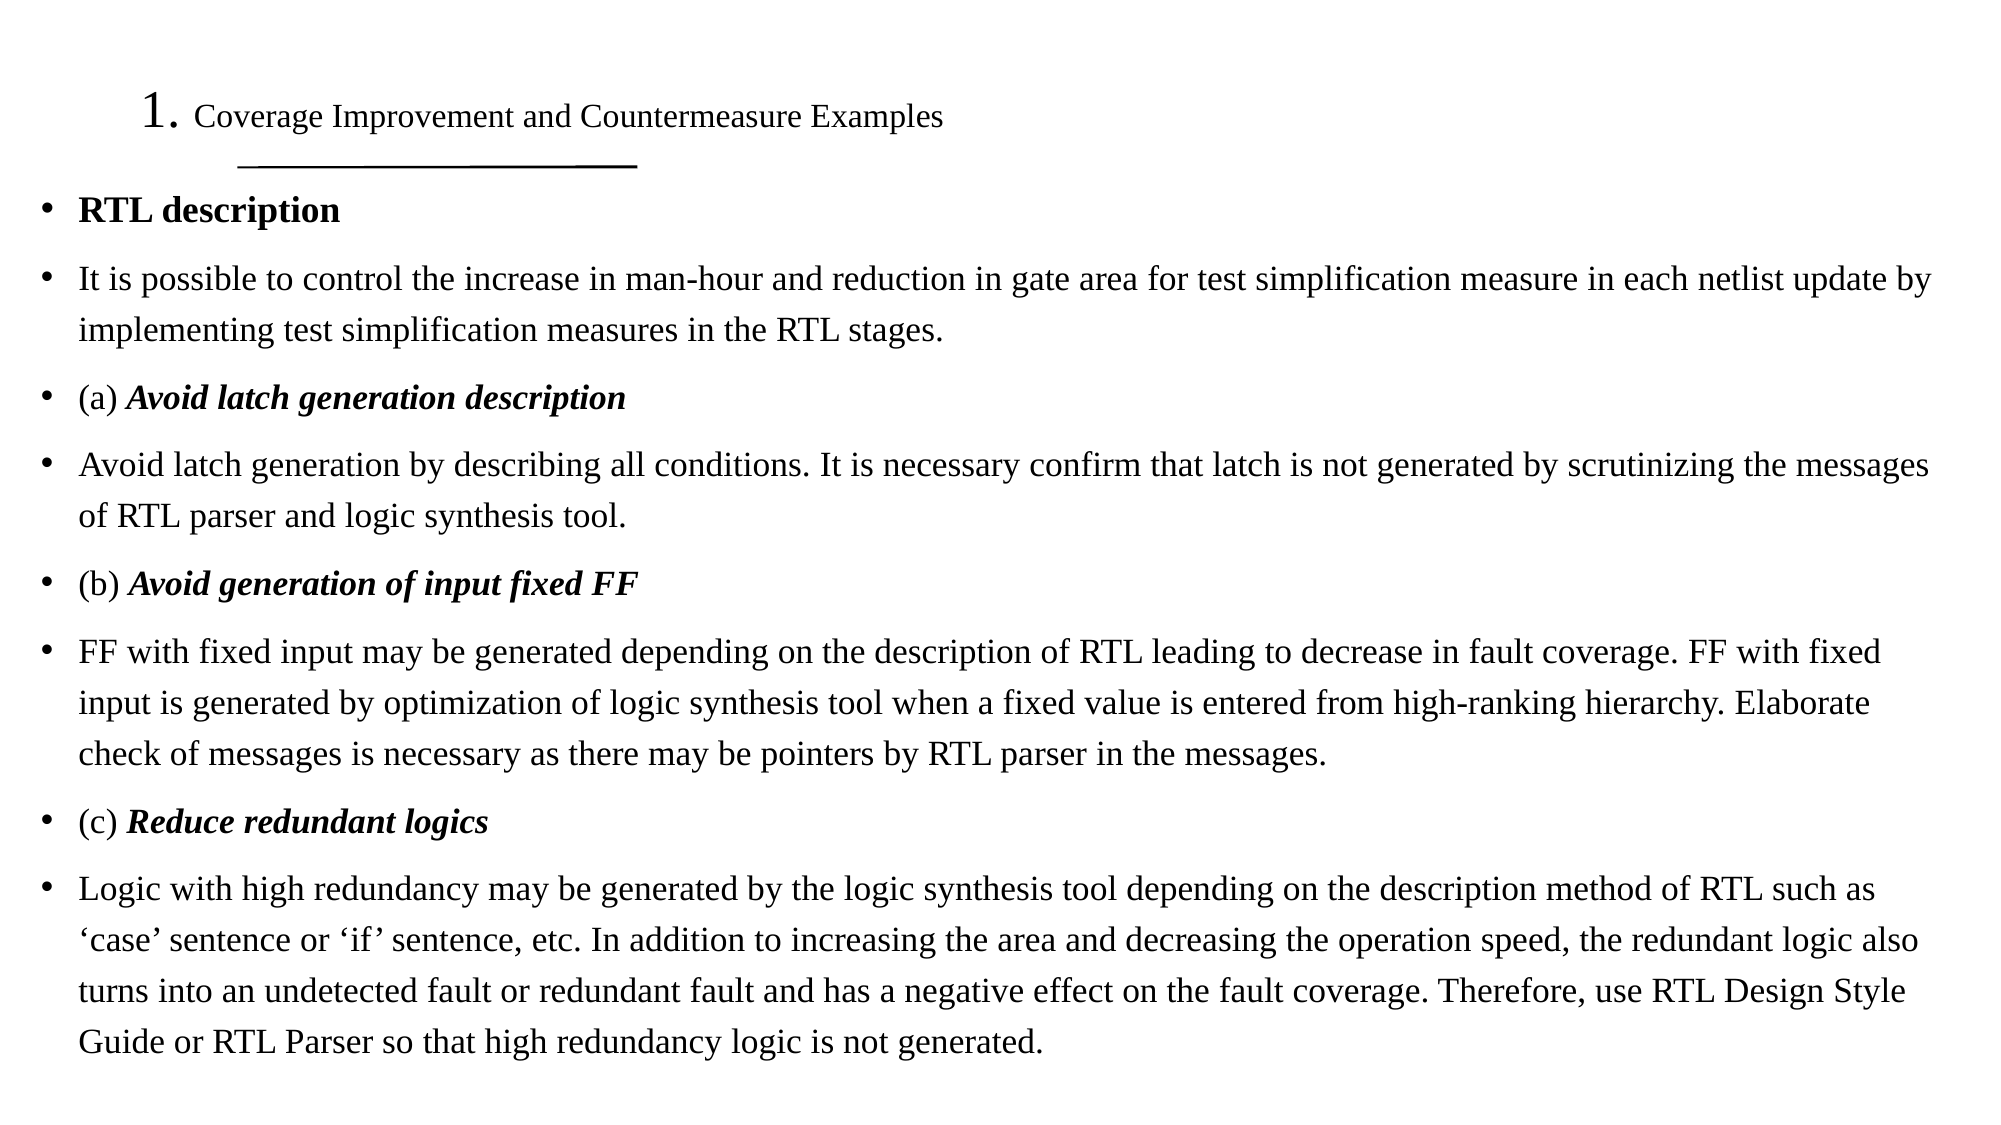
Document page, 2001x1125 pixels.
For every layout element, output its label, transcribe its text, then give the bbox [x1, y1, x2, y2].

list RTL description It is possible to control the increase in man-hour and reduction in gate area for test simplification measure in each netlist update by implementing test simplification measures in the RTL stages. (a) Avoid latch generation description Avoid latch generation by describing all conditions. It is necessary confirm that latch is not generated by scrutinizing the messages of RTL parser and logic synthesis tool. (b) Avoid generation of input fixed FF FF with fixed input may be generated depending on the description of RTL leading to decrease in fault coverage. FF with fixed input is generated by optimization of logic synthesis tool when a fixed value is entered from high-ranking hierarchy. Elaborate check of messages is necessary as there may be pointers by RTL parser in the messages. (c) Reduce redundant logics Logic with high redundancy may be generated by the logic synthesis tool depending on the description method of RTL such as ‘case’ sentence or ‘if’ sentence, etc. In addition to increasing the area and decreasing the operation speed, the redundant logic also turns into an undetected fault or redundant fault and has a negative effect on the fault coverage. Therefore, use RTL Design Style Guide or RTL Parser so that high redundancy logic is not generated. [25, 168, 1975, 1125]
title 1. Coverage Improvement and Countermeasure Examples [125, 74, 1764, 147]
